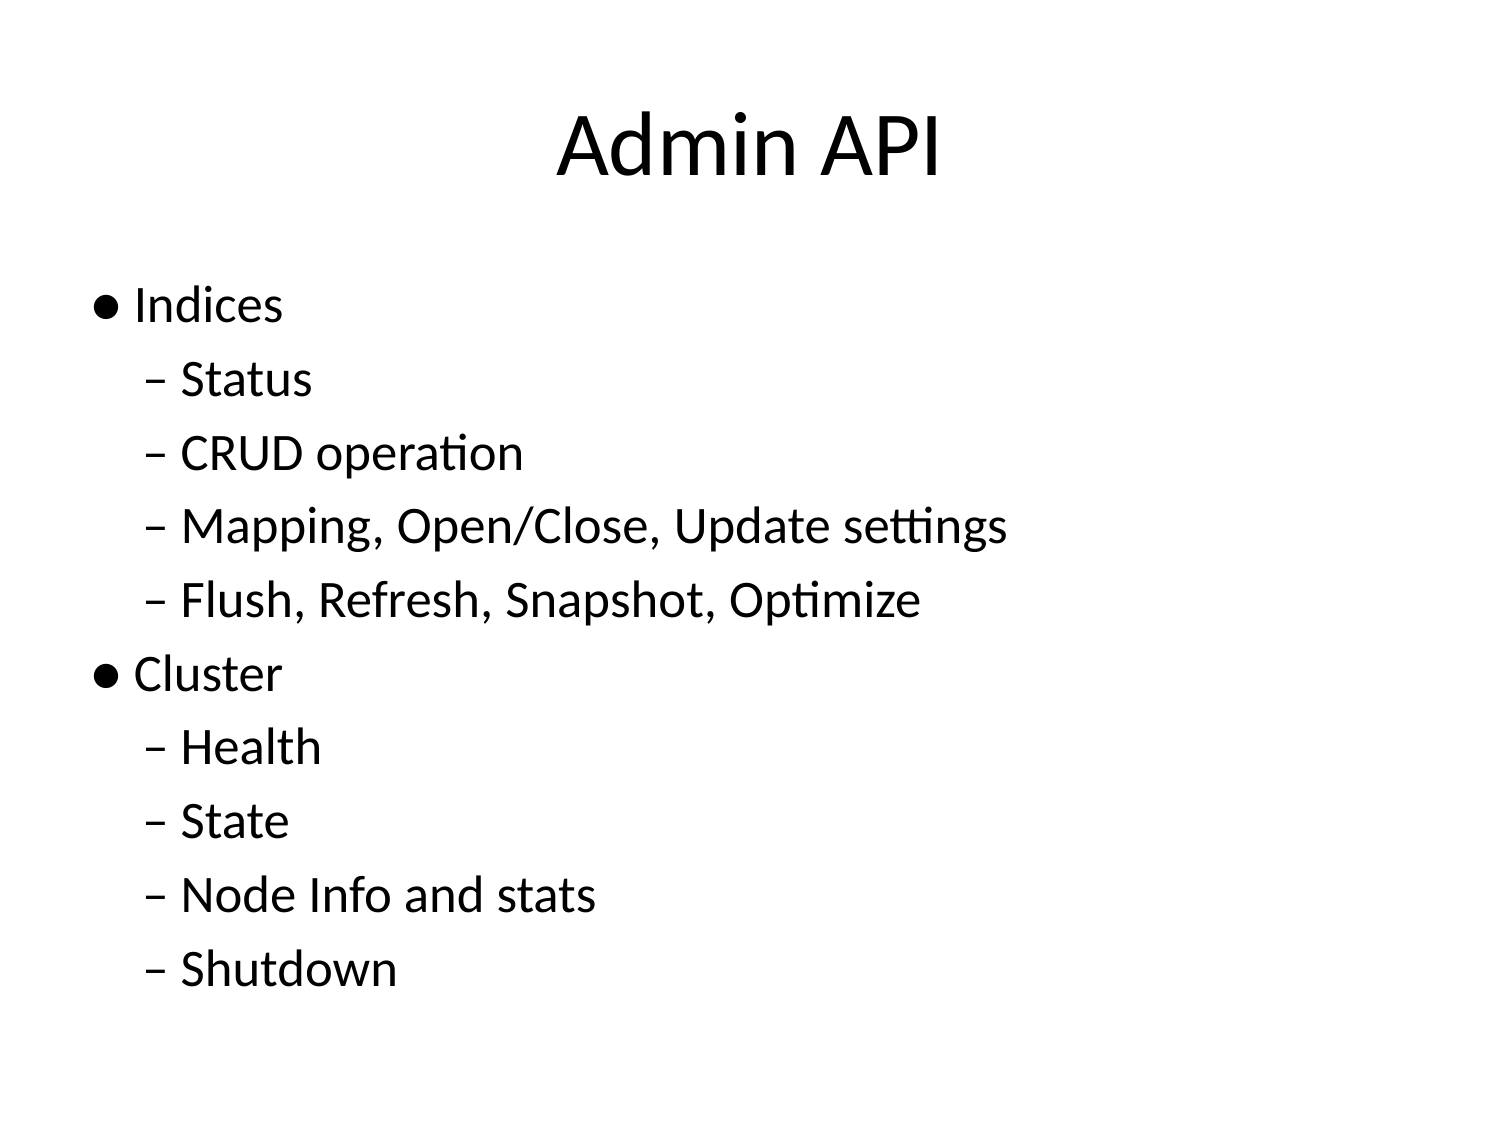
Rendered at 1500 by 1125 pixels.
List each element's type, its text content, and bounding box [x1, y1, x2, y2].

list ● Indices – Status – CRUD operation – Mapping, Open/Close, Update settings – Flush, Refresh, Snapshot, Optimize ● Cluster – Health – State – Node Info and stats – Shutdown [75, 262, 1425, 1005]
title Admin API [75, 45, 1425, 233]
